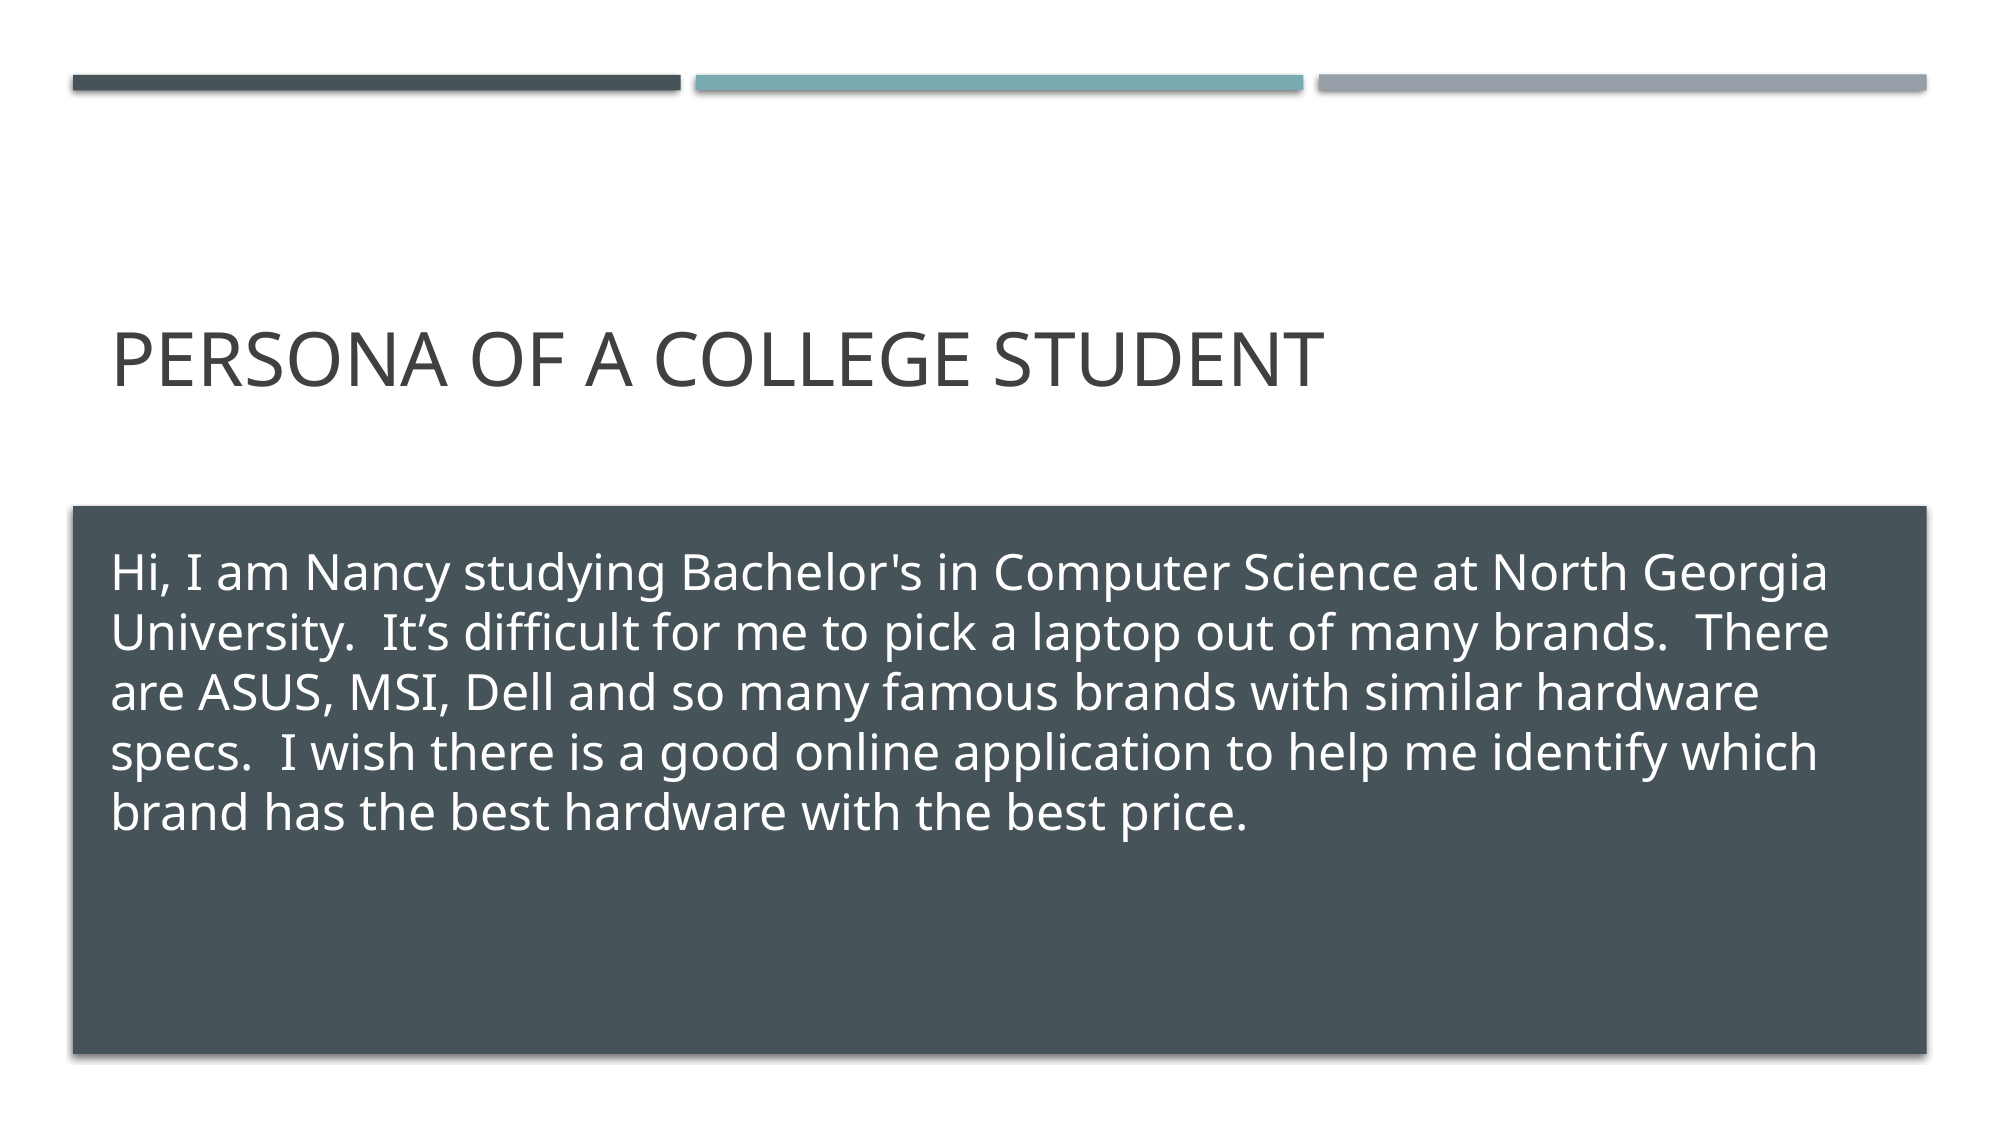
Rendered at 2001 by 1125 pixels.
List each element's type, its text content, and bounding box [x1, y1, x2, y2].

text_box Hi, I am Nancy studying Bachelor's in Computer Science at North Georgia University. It’s difficult for me to pick a laptop out of many brands. There are ASUS, MSI, Dell and so many famous brands with similar hardware specs. I wish there is a good online application to help me identify which brand has the best hardware with the best price. [95, 533, 1877, 848]
title Persona of a college Student [95, 167, 1899, 410]
